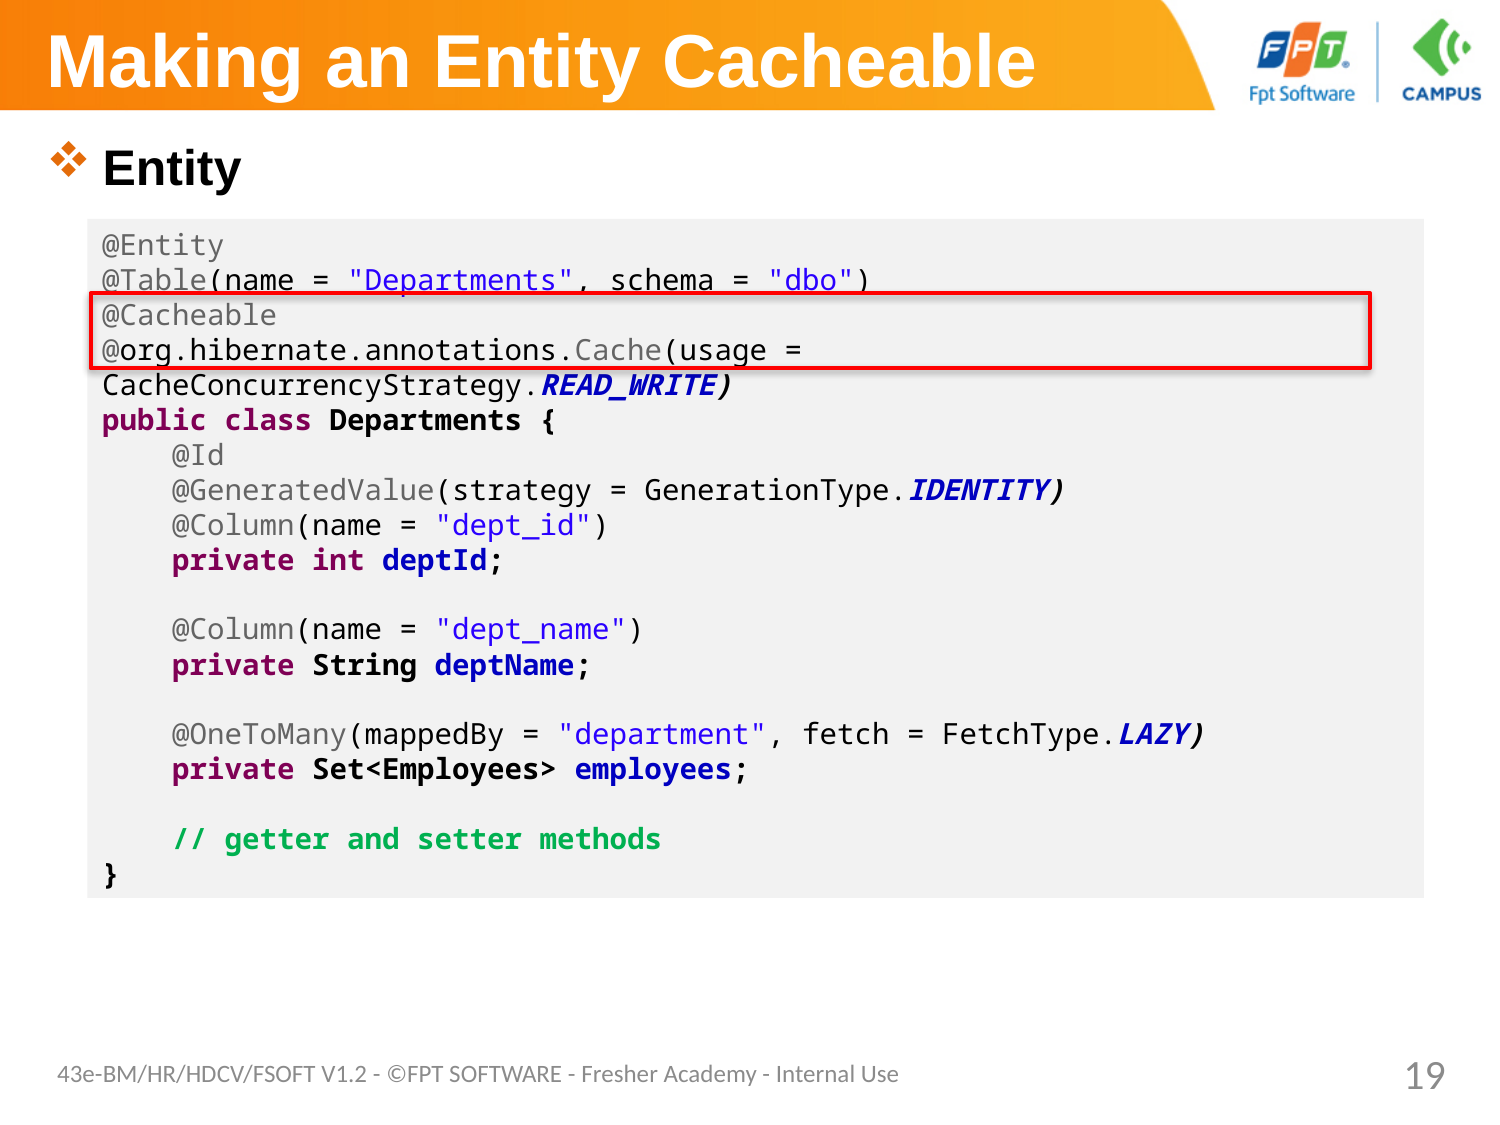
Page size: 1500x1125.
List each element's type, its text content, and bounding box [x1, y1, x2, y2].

title Making an Entity Cacheable [31, 3, 1461, 111]
picture [0, 0, 1500, 1125]
text_box @Entity @Table(name = "Departments", schema = "dbo") @Cacheable @org.hibernate.annotations.Cache(usage = CacheConcurrencyStrategy.READ_WRITE) public class Departments { @Id @GeneratedValue(strategy = GenerationType.IDENTITY) @Column(name = "dept_id") private int deptId; @Column(name = "dept_name") private String deptName; @OneToMany(mappedBy = "department", fetch = FetchType.LAZY) private Set<Employees> employees; // getter and setter methods } [87, 218, 1424, 898]
slide_number 19 [1074, 1042, 1461, 1103]
footer 43e-BM/HR/HDCV/FSOFT V1.2 - ©FPT SOFTWARE - Fresher Academy - Internal Use [31, 1042, 927, 1103]
list Entity [31, 127, 1461, 1020]
text_box [90, 293, 1371, 369]
